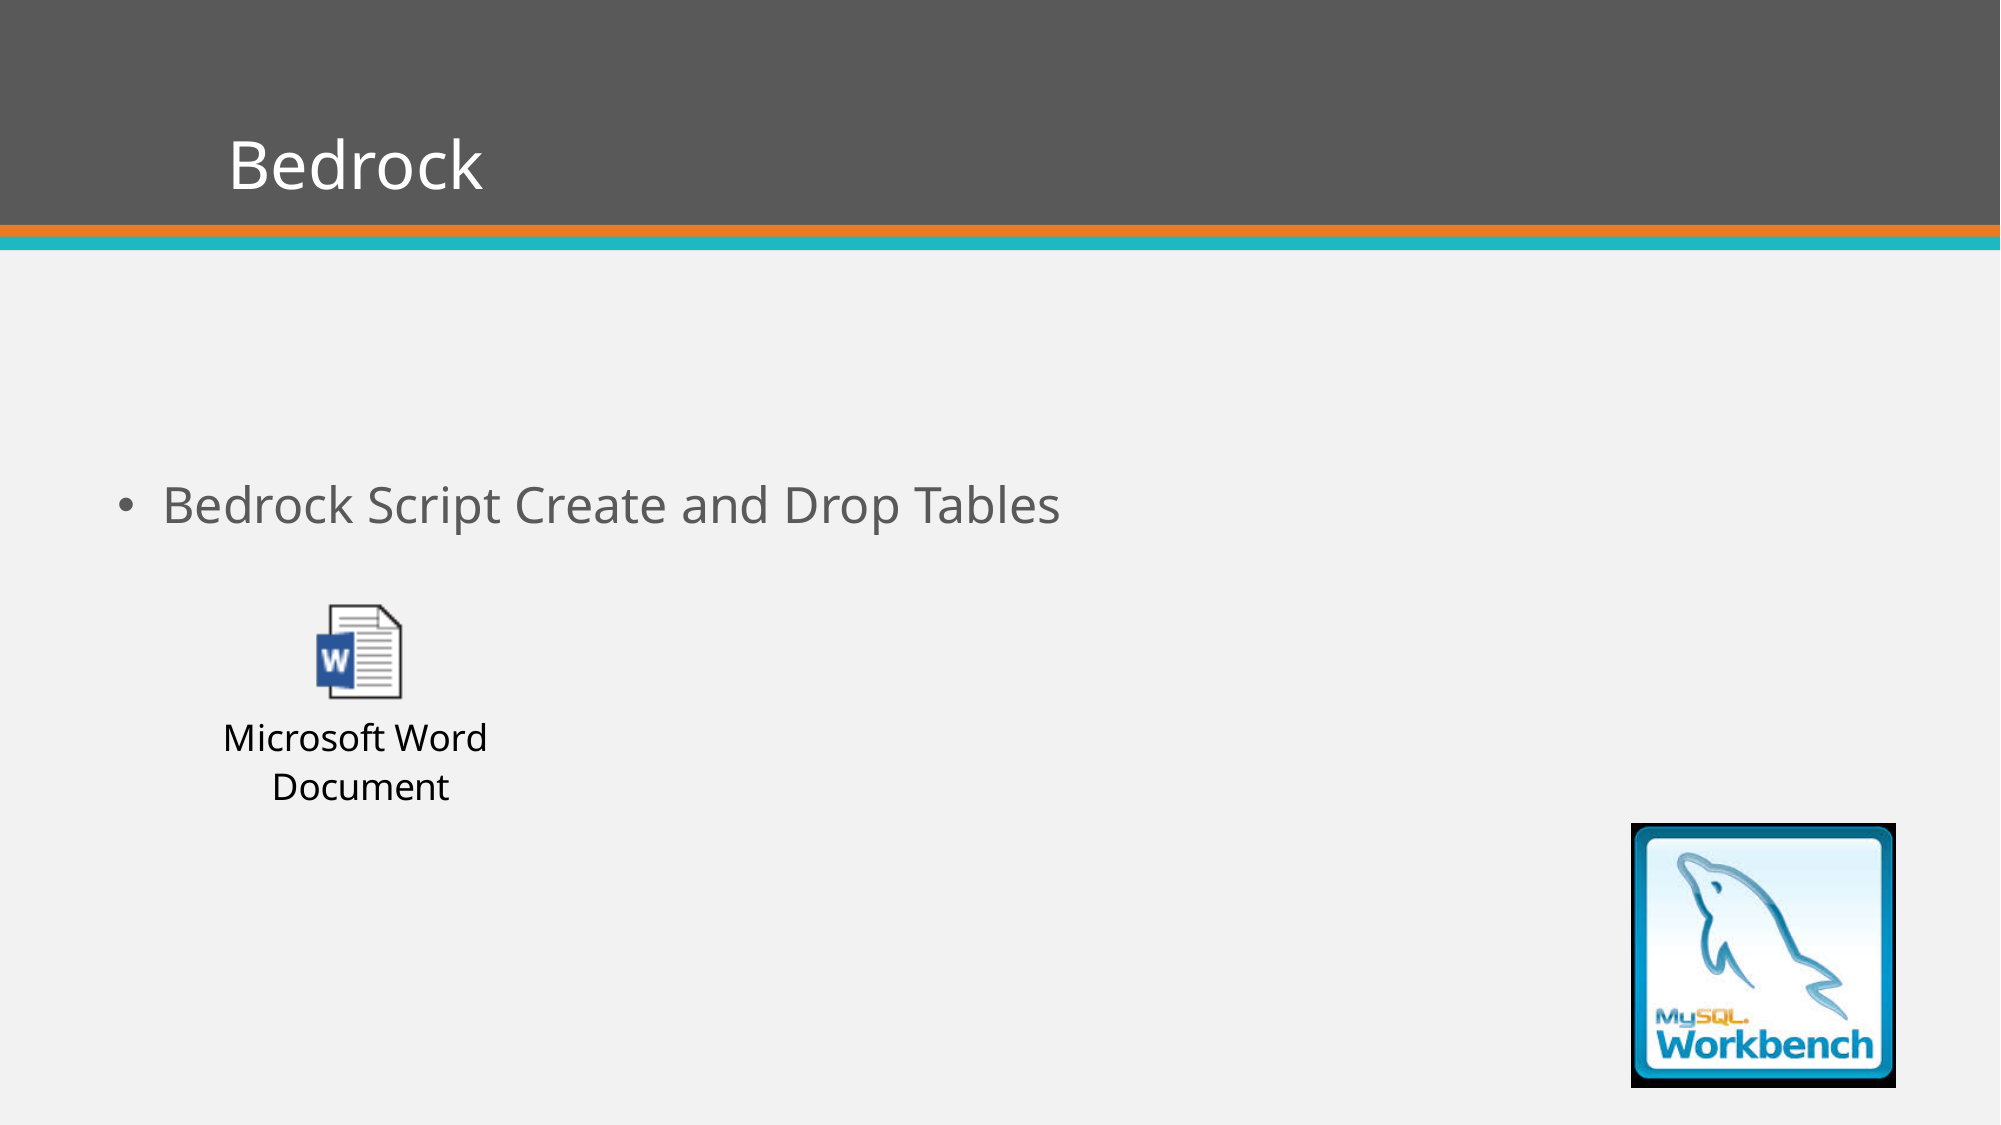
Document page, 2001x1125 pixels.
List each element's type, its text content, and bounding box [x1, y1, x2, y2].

list Bedrock Script Create and Drop Tables [102, 375, 1280, 1088]
picture [1631, 823, 1896, 1088]
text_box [212, 603, 508, 859]
title Bedrock [212, 41, 1788, 212]
